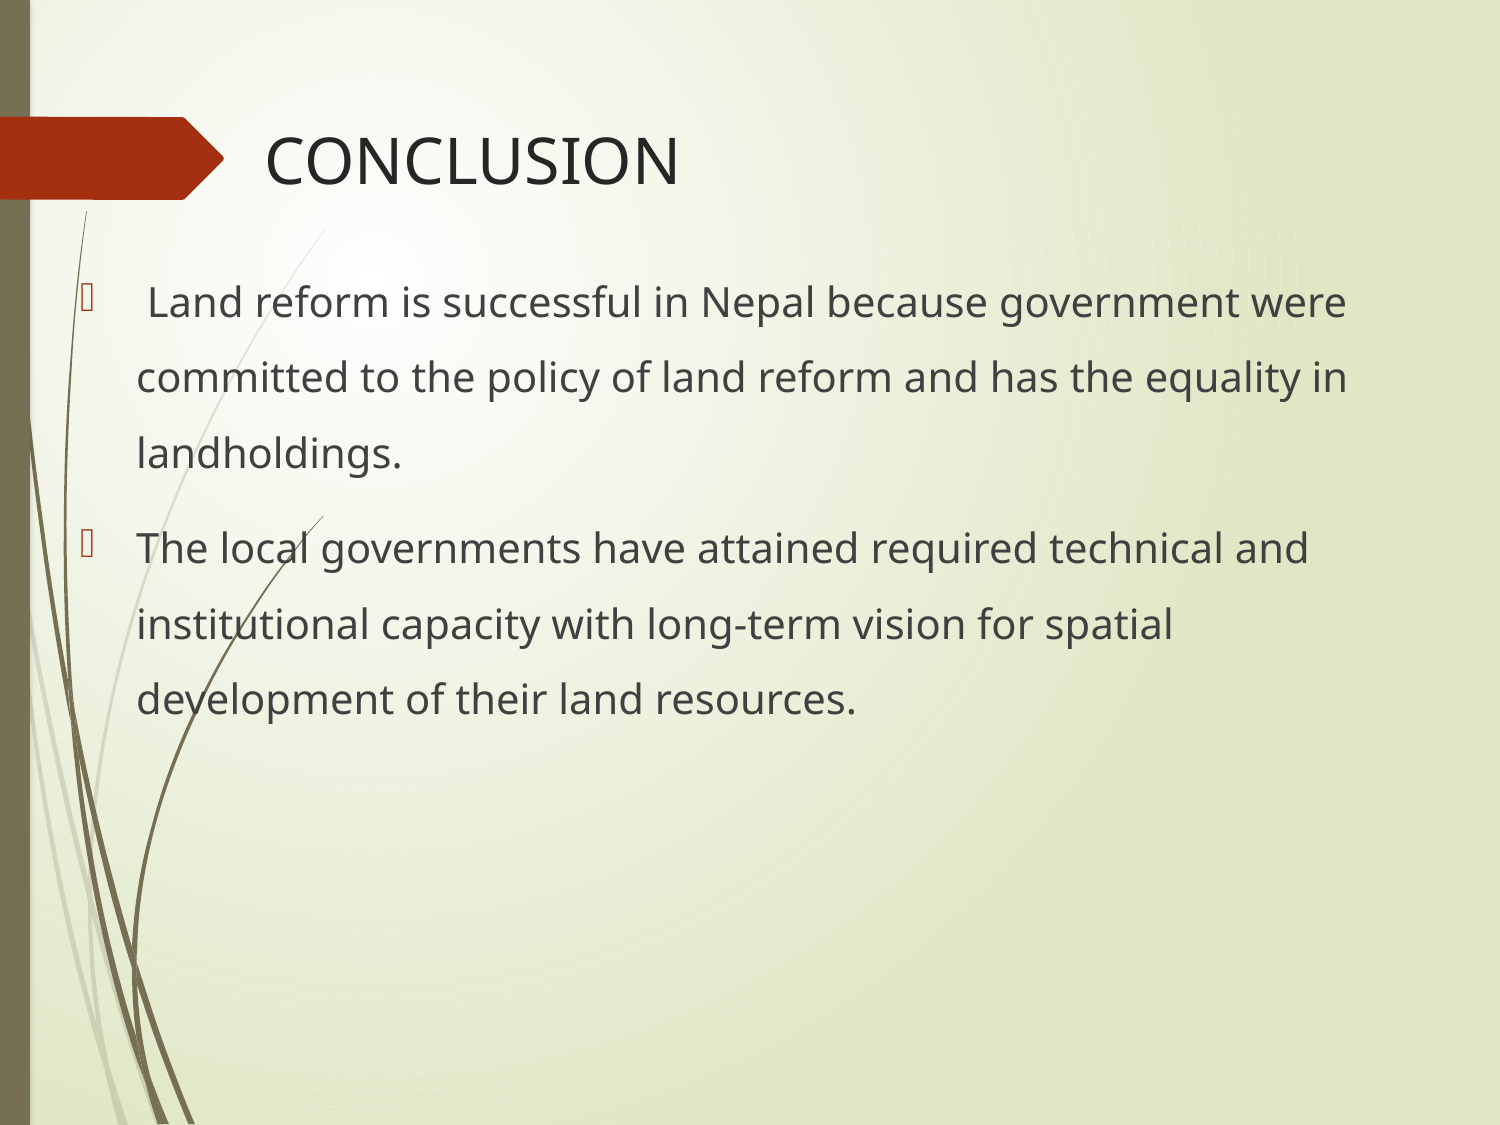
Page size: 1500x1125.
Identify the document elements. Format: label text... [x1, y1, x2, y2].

title CONCLUSION [230, 101, 1500, 290]
list Land reform is successful in Nepal because government were committed to the policy of land reform and has the equality in landholdings. The local governments have attained required technical and institutional capacity with long-term vision for spatial development of their land resources. [64, 243, 1425, 1005]
